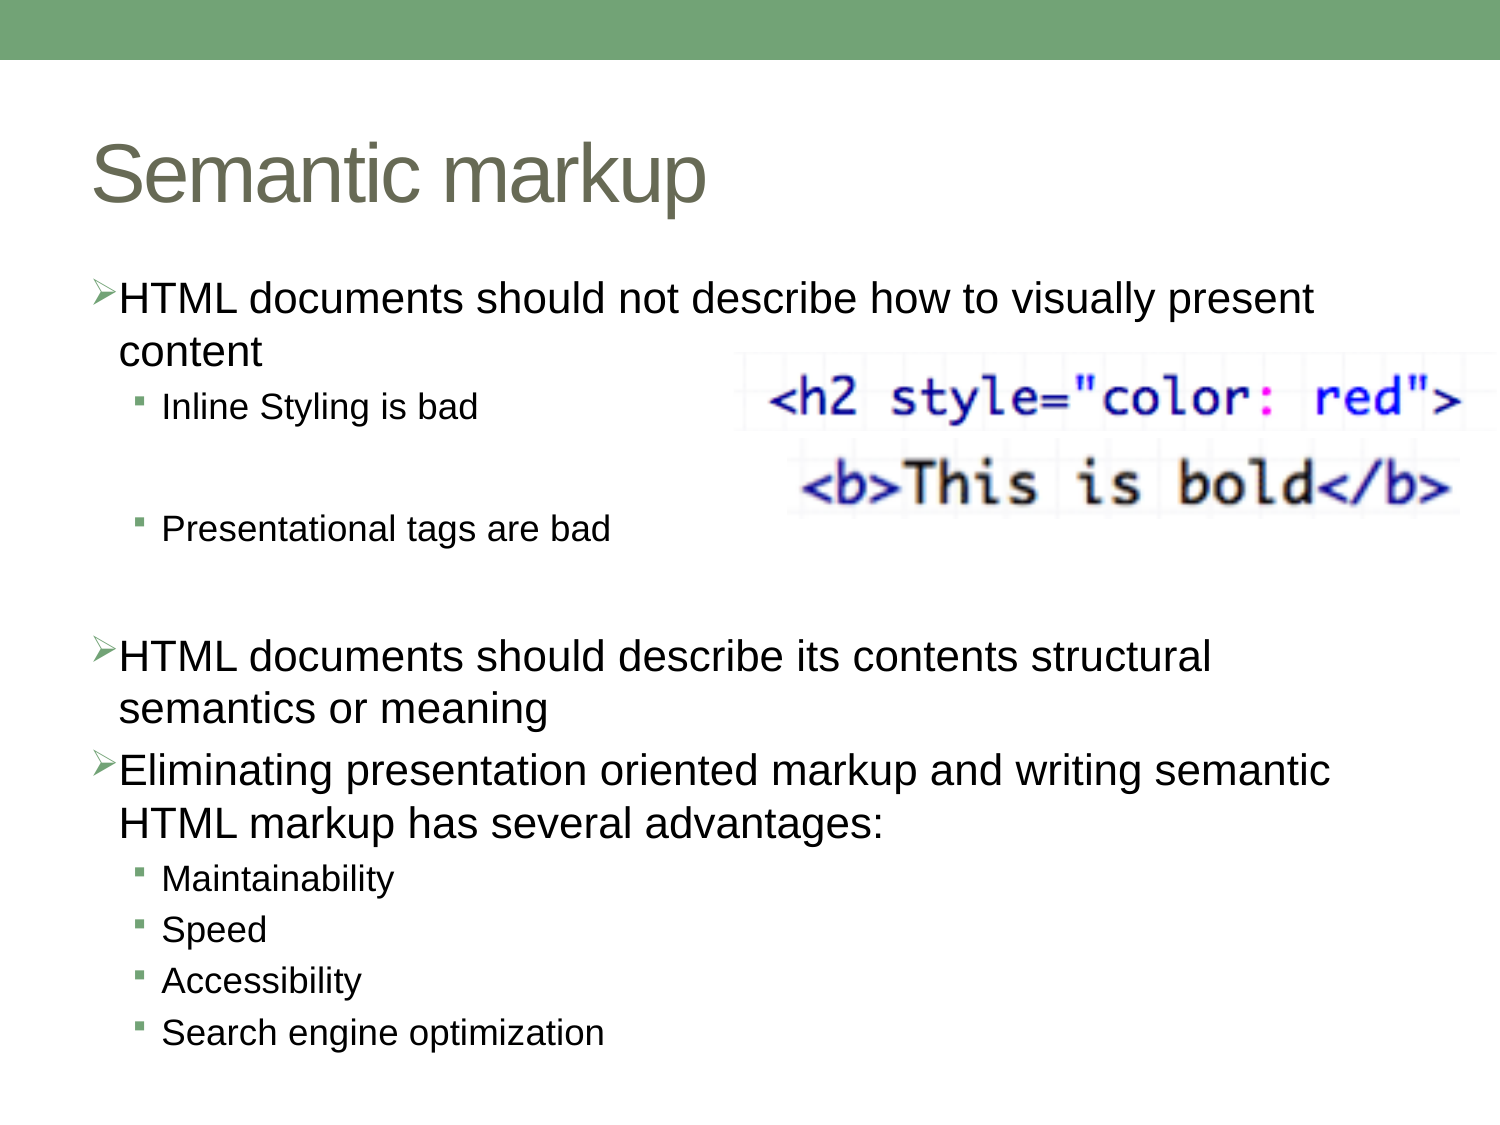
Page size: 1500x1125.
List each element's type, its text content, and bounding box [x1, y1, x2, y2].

picture [787, 438, 1460, 520]
list HTML documents should not describe how to visually present content Inline Styling is bad Presentational tags are bad HTML documents should describe its contents structural semantics or meaning Eliminating presentation oriented markup and writing semantic HTML markup has several advantages: Maintainability Speed Accessibility Search engine optimization [75, 262, 1425, 1063]
title Semantic markup [75, 87, 1425, 250]
picture [733, 351, 1497, 432]
